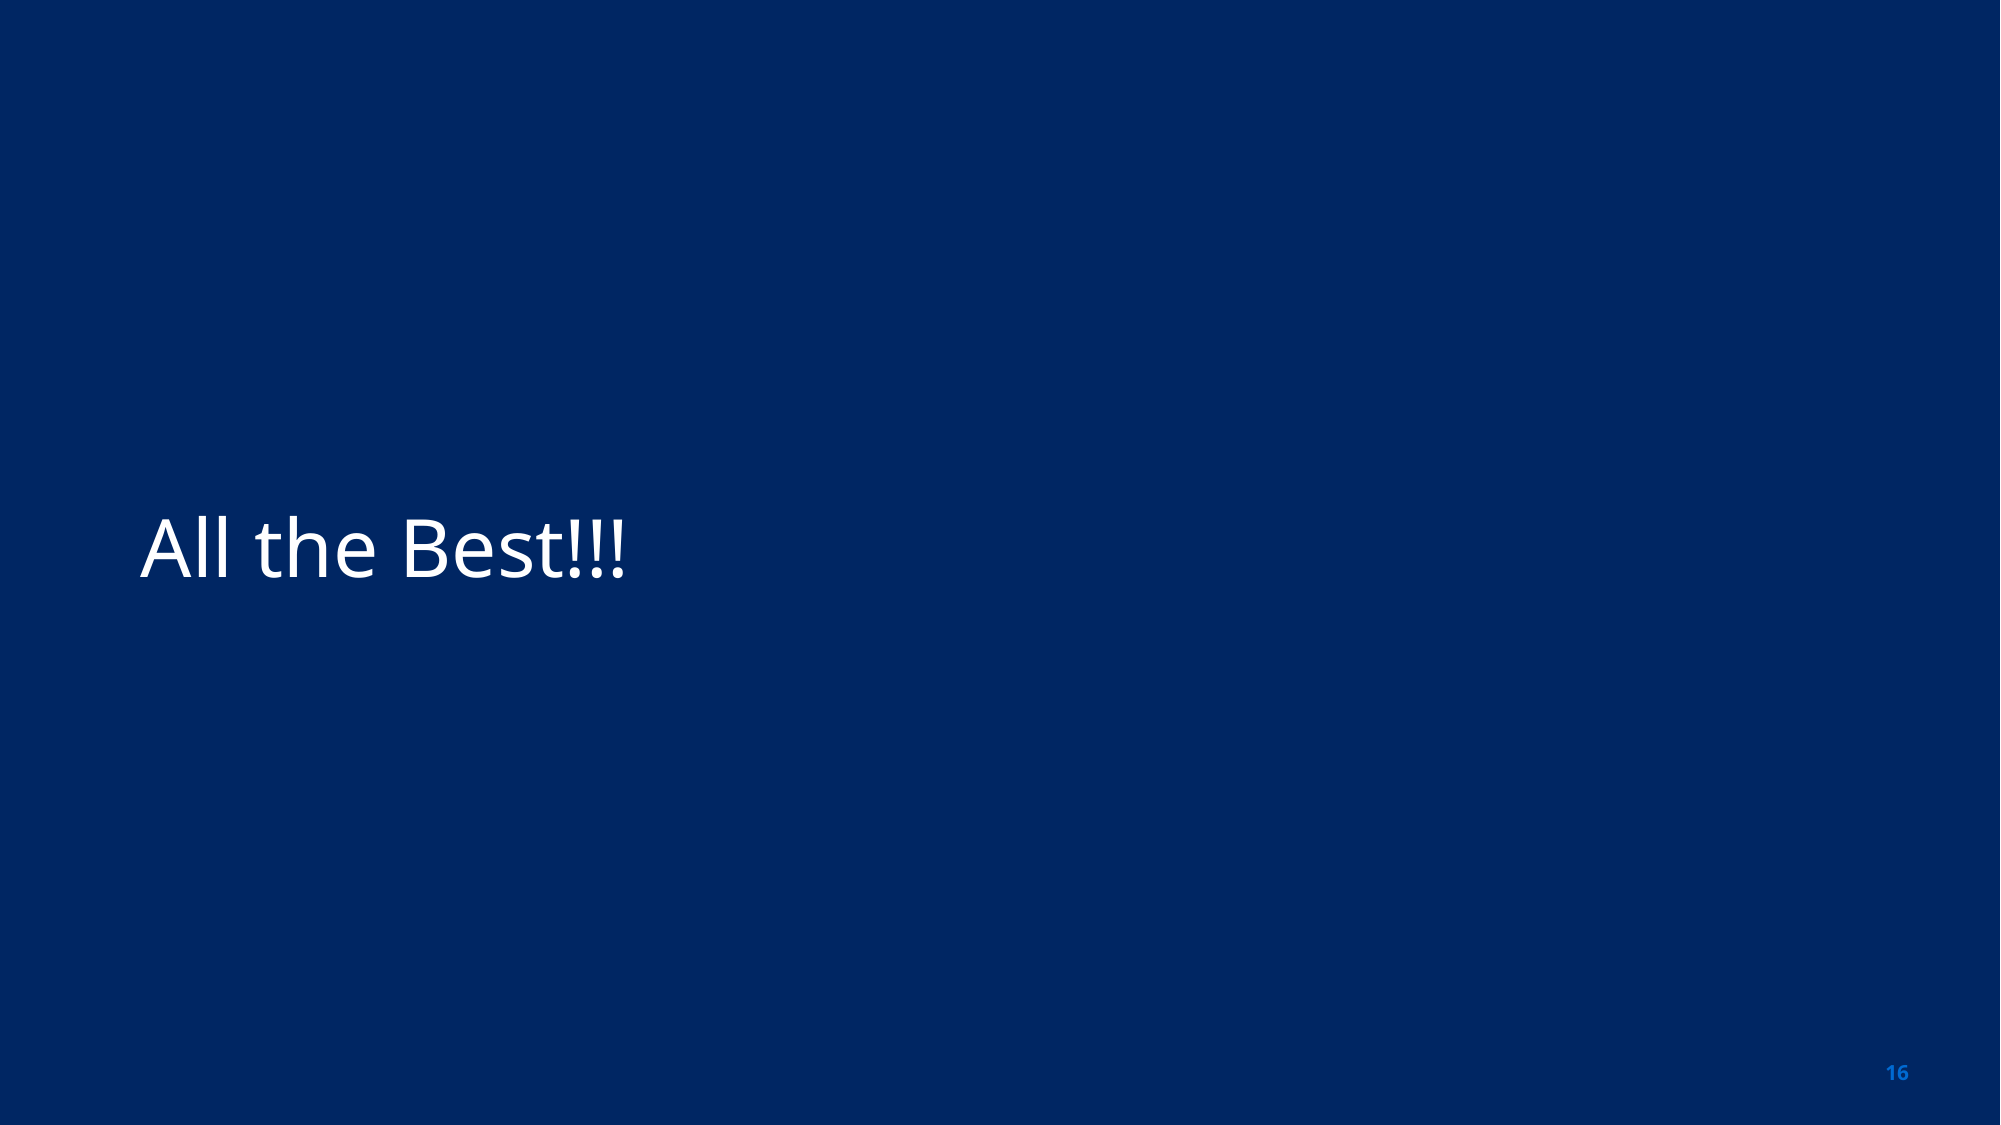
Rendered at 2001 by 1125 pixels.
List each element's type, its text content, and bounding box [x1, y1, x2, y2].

title All the Best!!! [140, 513, 1853, 604]
slide_number 16 [1751, 1048, 1924, 1099]
